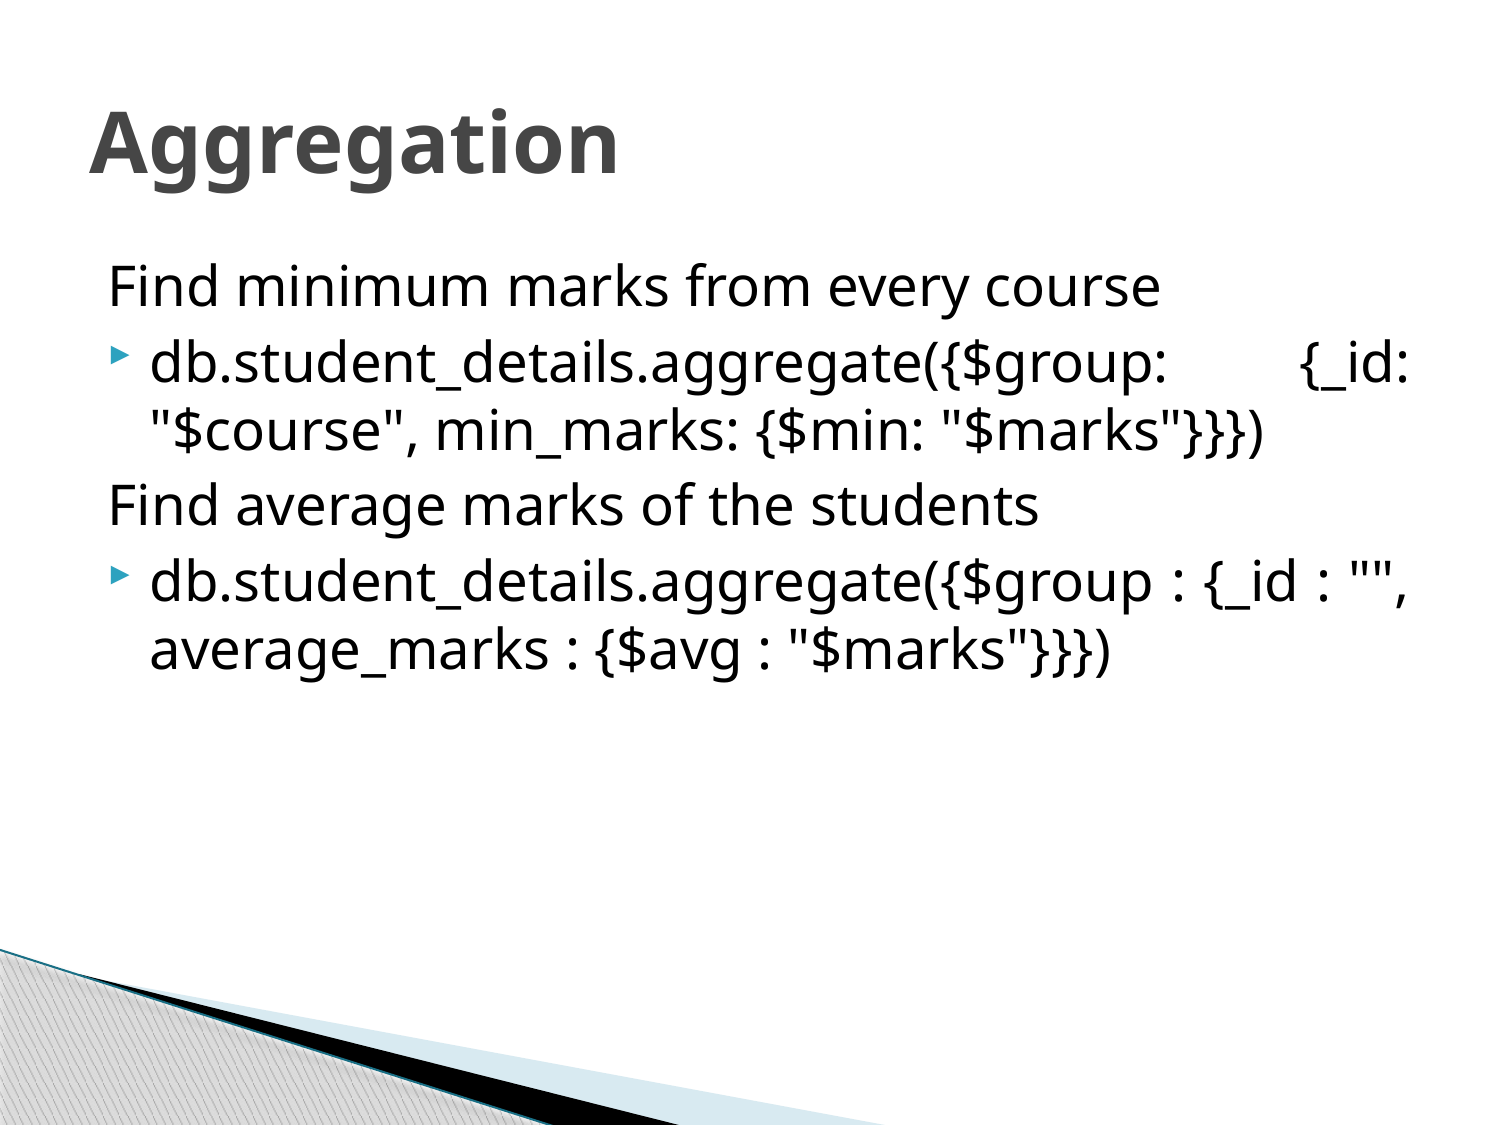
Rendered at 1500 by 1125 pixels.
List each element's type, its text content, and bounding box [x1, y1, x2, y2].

list Find minimum marks from every course db.student_details.aggregate({$group: {_id: "$course", min_marks: {$min: "$marks"}}}) Find average marks of the students db.student_details.aggregate({$group : {_id : "", average_marks : {$avg : "$marks"}}}) [75, 243, 1425, 986]
title Aggregation [75, 45, 1425, 233]
